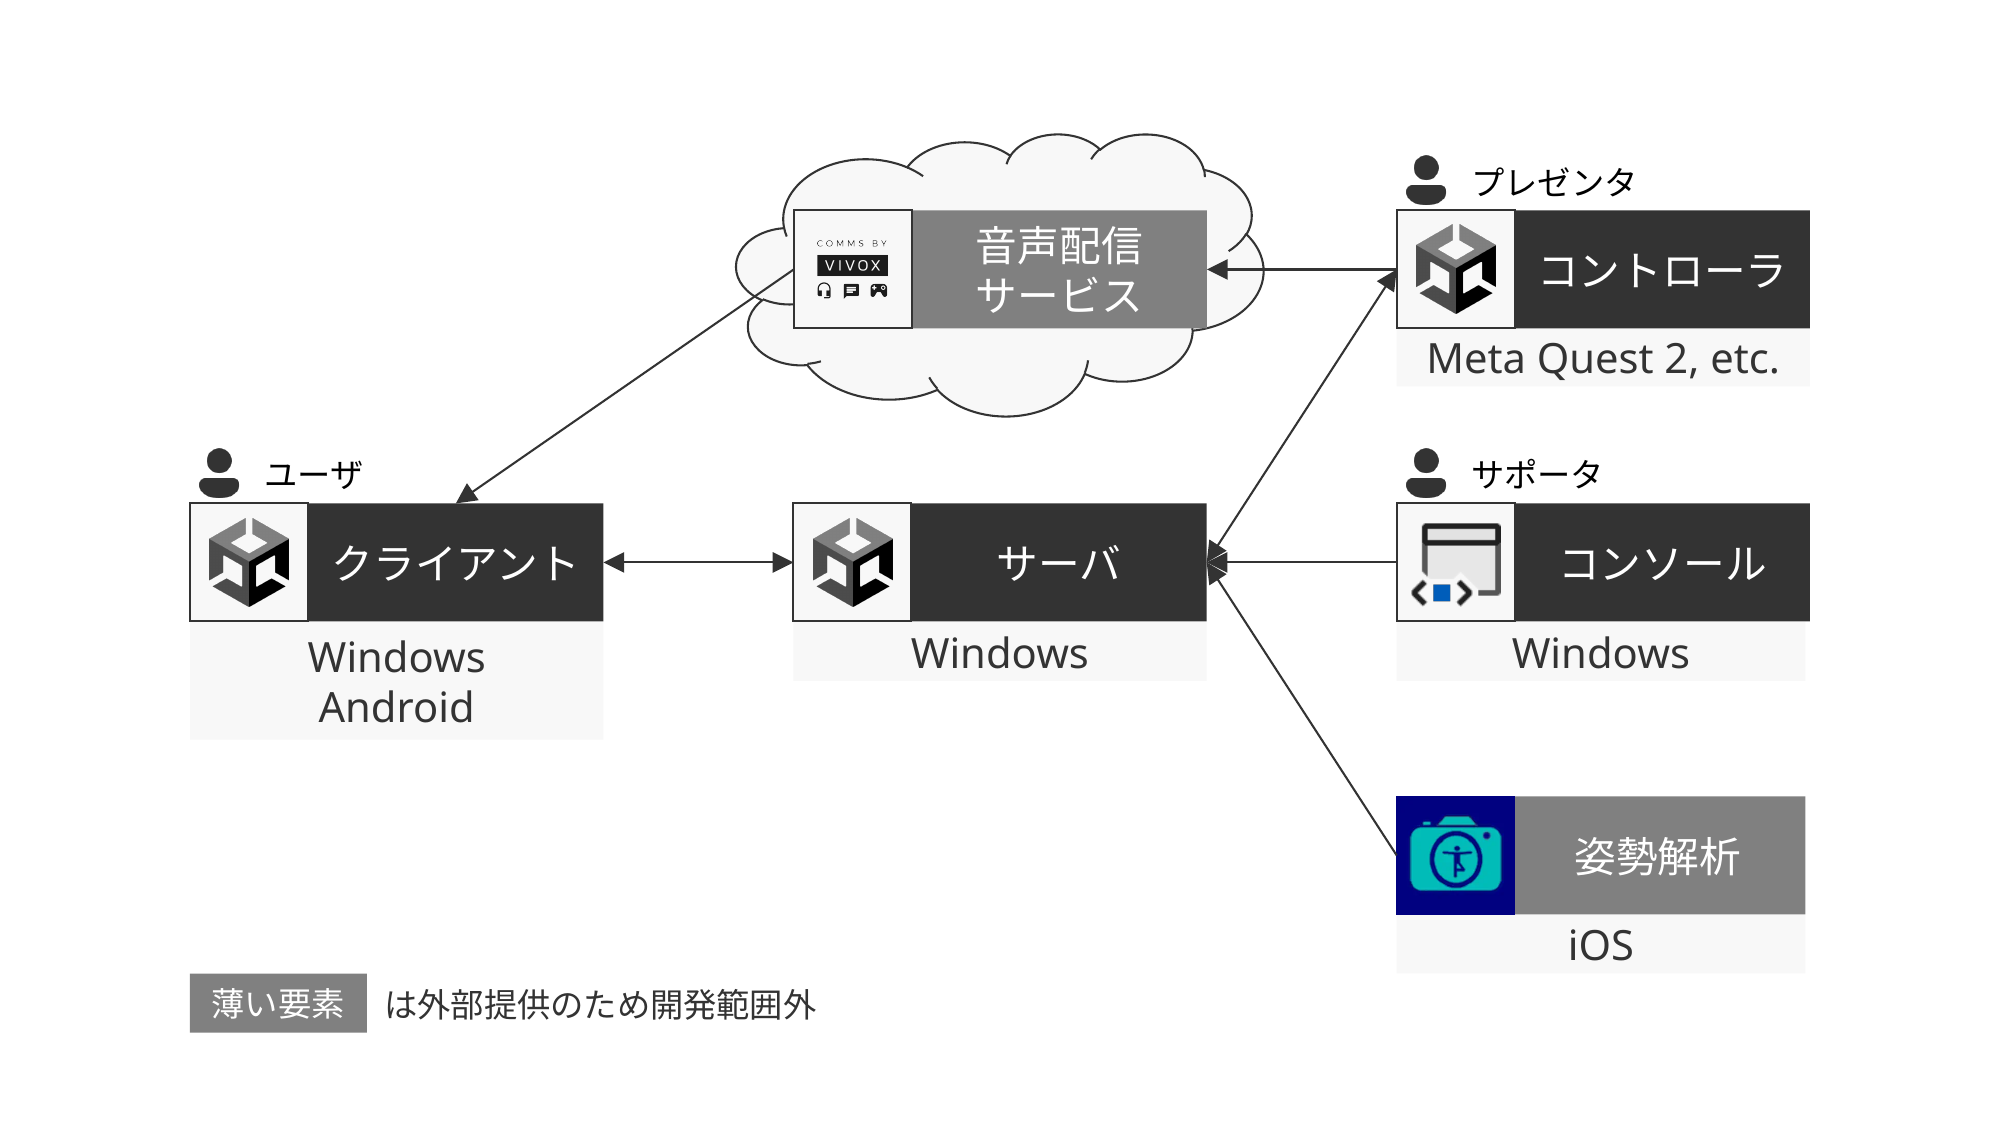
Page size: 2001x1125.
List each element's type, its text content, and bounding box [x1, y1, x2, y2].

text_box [793, 210, 1208, 329]
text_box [1396, 796, 1806, 974]
picture [1411, 518, 1500, 607]
text_box [794, 329, 1206, 418]
text_box 薄い要素 [189, 972, 368, 1034]
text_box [1206, 269, 1397, 562]
text_box は外部提供のため開発範囲外 [369, 977, 832, 1032]
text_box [1396, 150, 1811, 387]
picture [209, 518, 289, 607]
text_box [1206, 563, 1397, 856]
picture [813, 518, 893, 607]
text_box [455, 269, 794, 504]
text_box [734, 133, 1265, 269]
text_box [189, 443, 604, 740]
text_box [1396, 443, 1811, 681]
picture [1416, 224, 1496, 314]
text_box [793, 503, 1206, 681]
